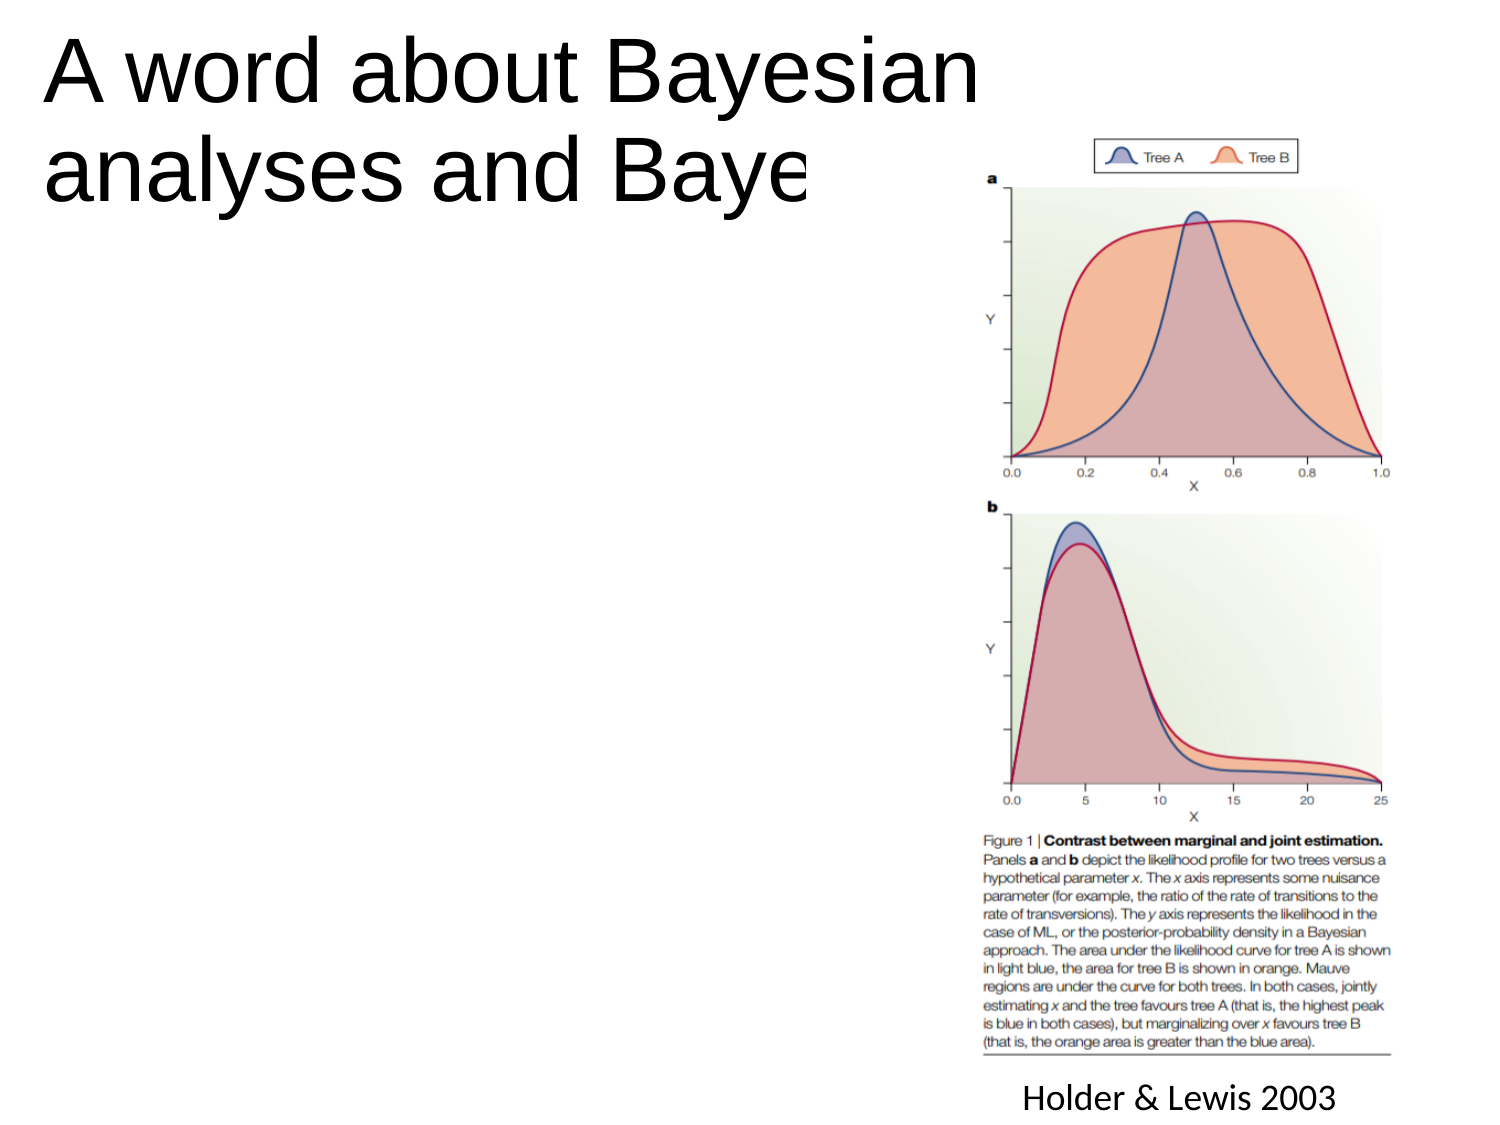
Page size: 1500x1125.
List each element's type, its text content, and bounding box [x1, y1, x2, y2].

title A word about Bayesian analyses and Bayes Factors... [28, 13, 1323, 232]
picture [806, 117, 1413, 1097]
text_box Holder & Lewis 2003 [1007, 1066, 1475, 1125]
